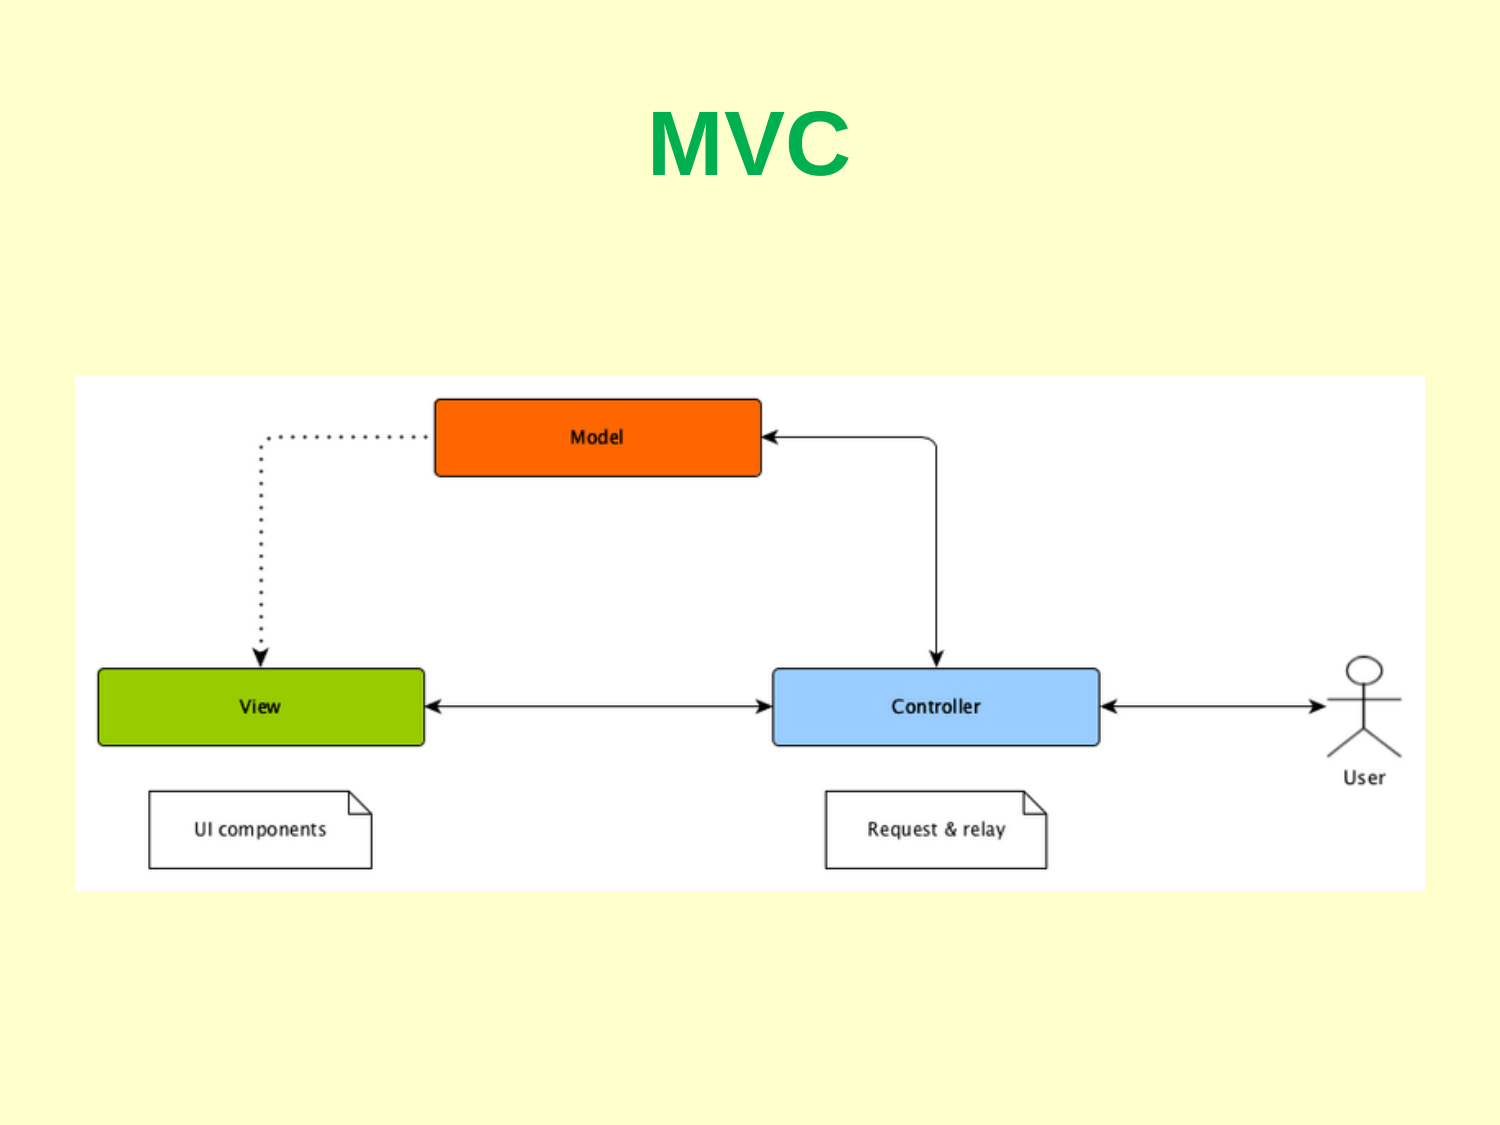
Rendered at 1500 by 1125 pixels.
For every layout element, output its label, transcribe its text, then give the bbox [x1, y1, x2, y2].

title MVC [75, 45, 1425, 233]
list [74, 376, 1426, 891]
